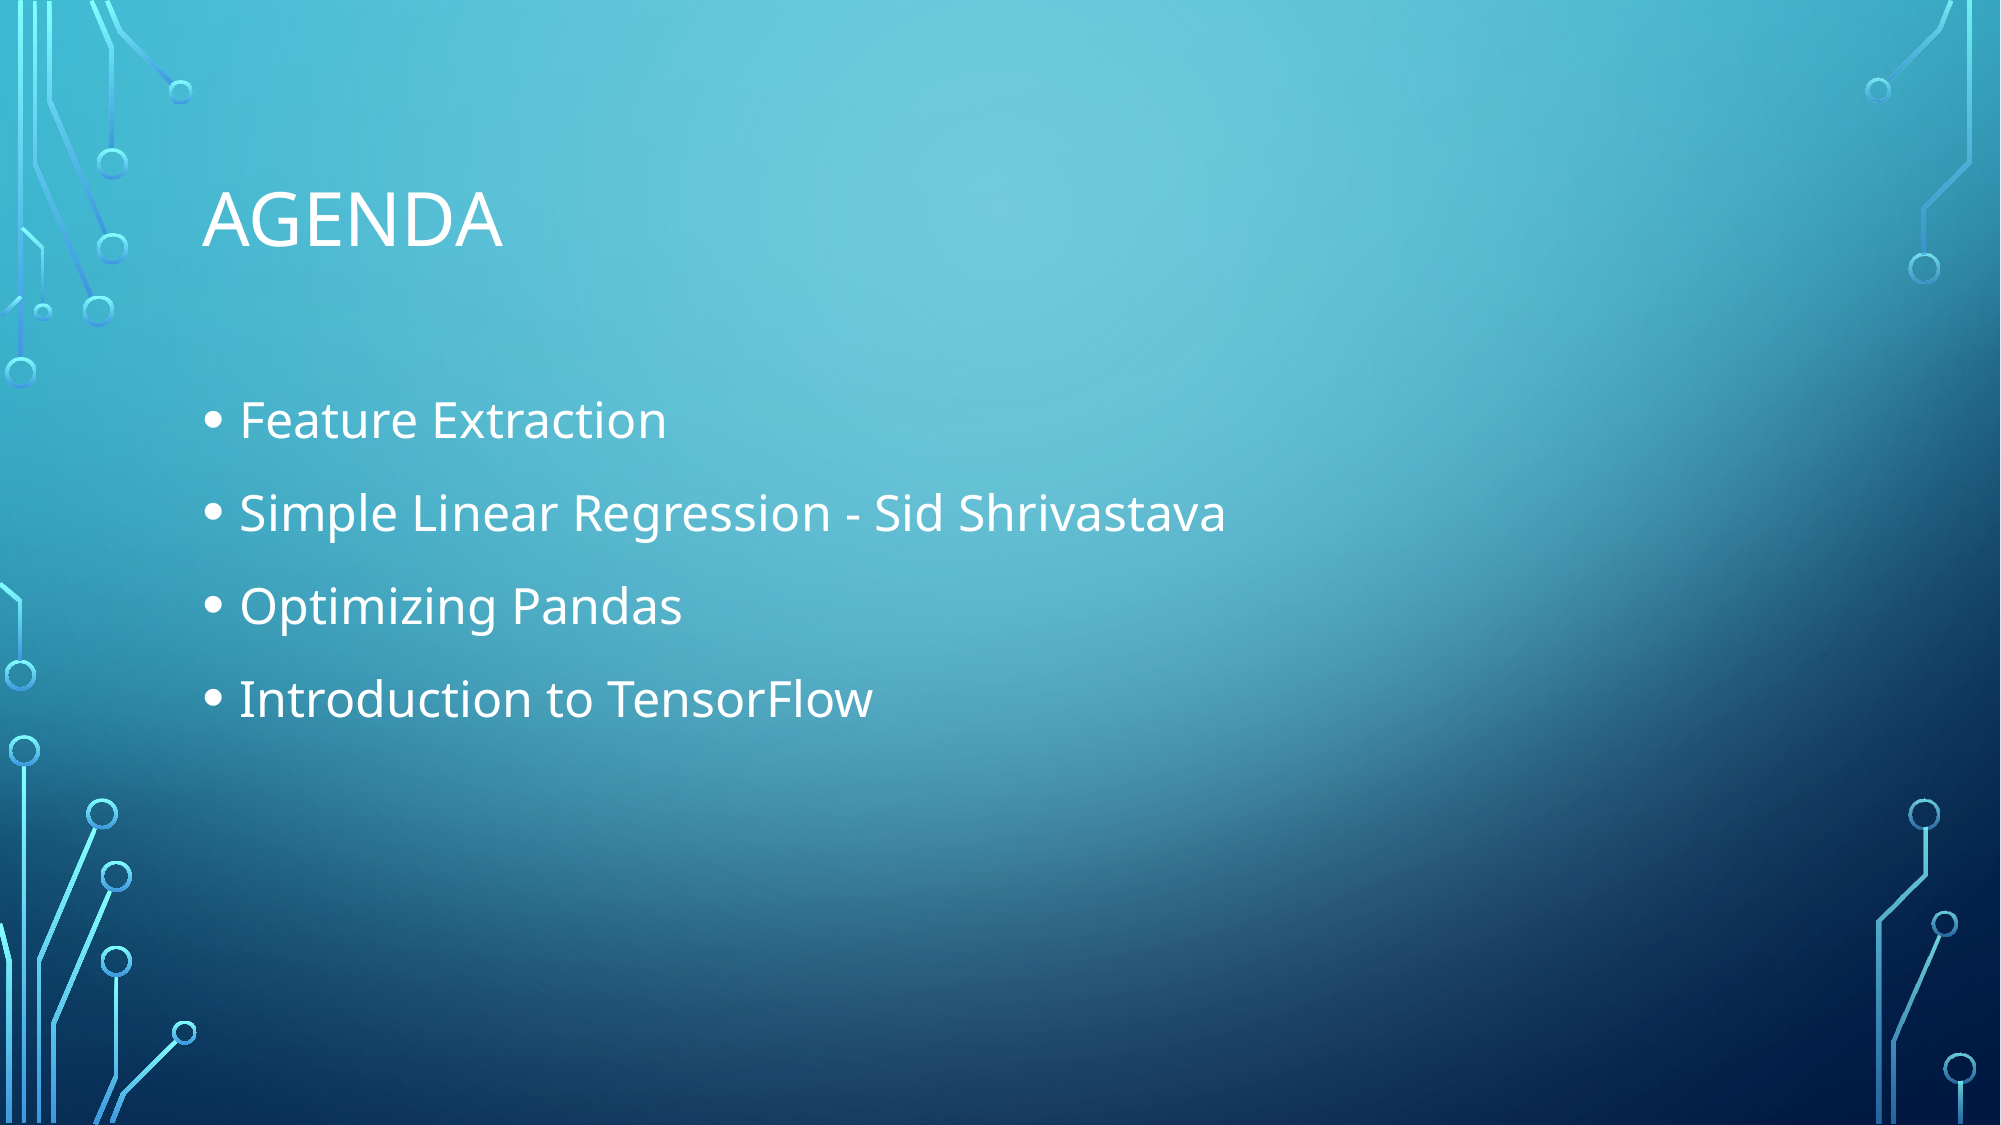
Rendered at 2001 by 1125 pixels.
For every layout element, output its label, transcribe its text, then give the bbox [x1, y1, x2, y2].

list Feature Extraction Simple Linear Regression - Sid Shrivastava Optimizing Pandas Introduction to TensorFlow [187, 369, 1813, 950]
title Agenda [187, 101, 1813, 344]
